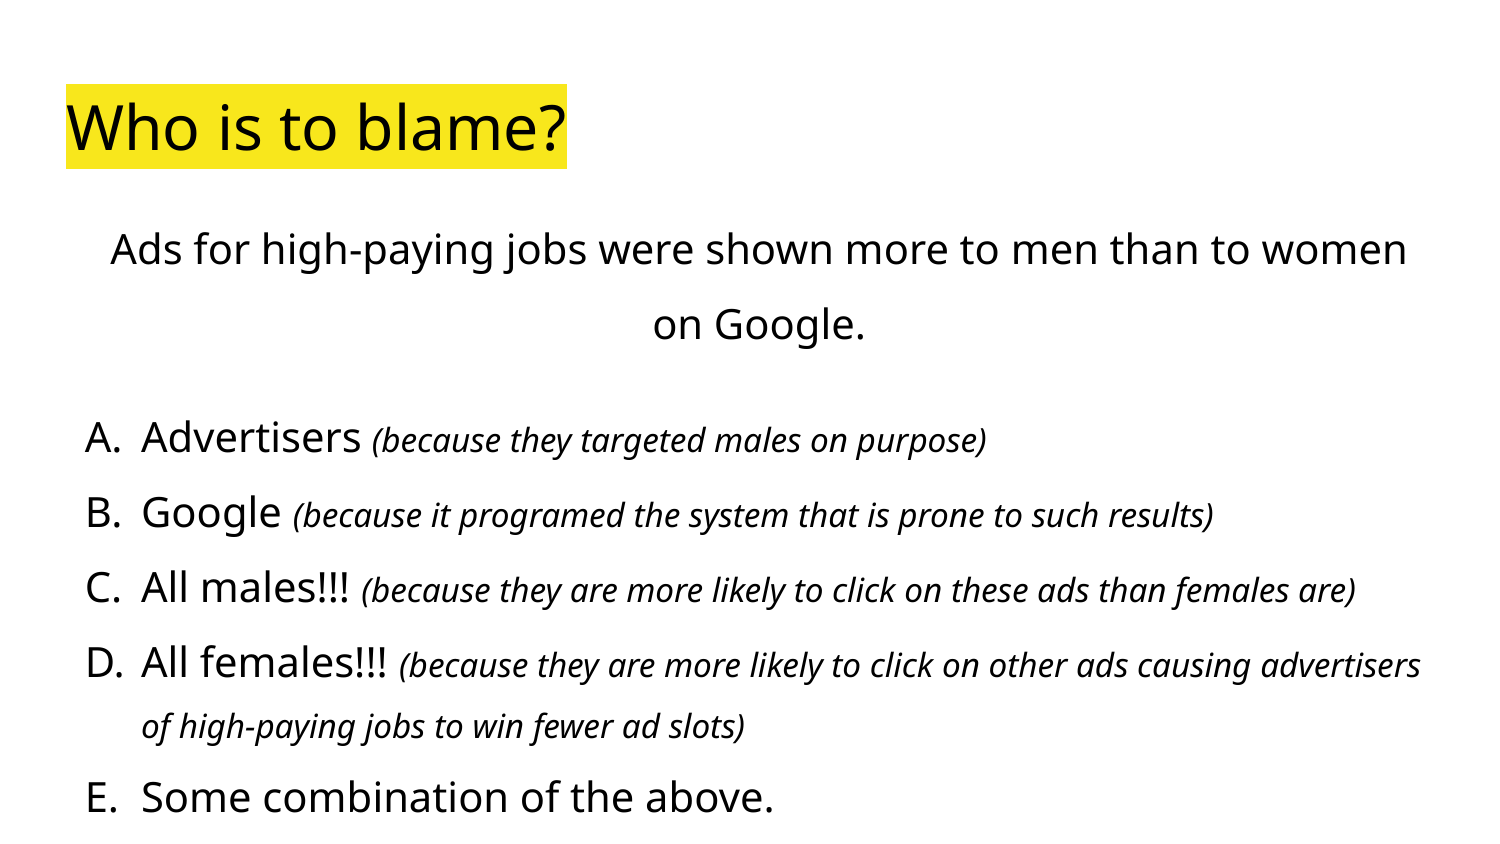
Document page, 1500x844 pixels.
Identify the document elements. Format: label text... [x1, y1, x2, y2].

title Who is to blame? [51, 72, 1449, 167]
list Ads for high-paying jobs were shown more to men than to women on Google. Advertisers (because they targeted males on purpose) Google (because it programed the system that is prone to such results) All males!!! (because they are more likely to click on these ads than females are) All females!!! (because they are more likely to click on other ads causing advertisers of high-paying jobs to win fewer ad slots) Some combination of the above. [51, 183, 1449, 731]
